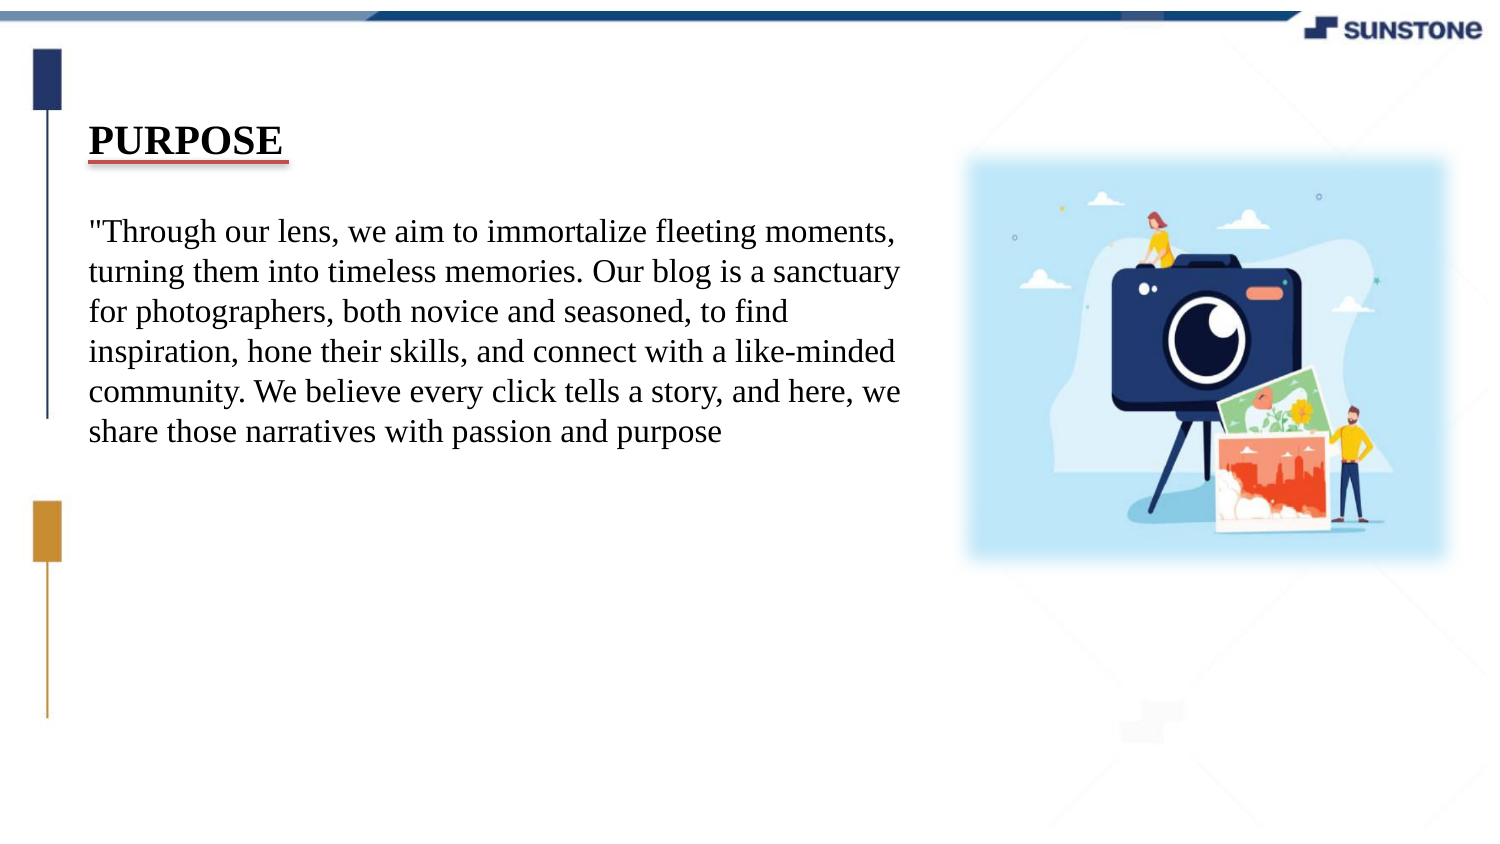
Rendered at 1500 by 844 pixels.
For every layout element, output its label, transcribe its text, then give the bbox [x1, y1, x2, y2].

text_box [0, 11, 1489, 844]
text_box PURPOSE [88, 113, 952, 163]
picture [948, 140, 1466, 579]
text_box "Through our lens, we aim to immortalize fleeting moments, turning them into timeless memories. Our blog is a sanctuary for photographers, both novice and seasoned, to find inspiration, hone their skills, and connect with a like-minded community. We believe every click tells a story, and here, we share those narratives with passion and purpose [88, 209, 916, 449]
